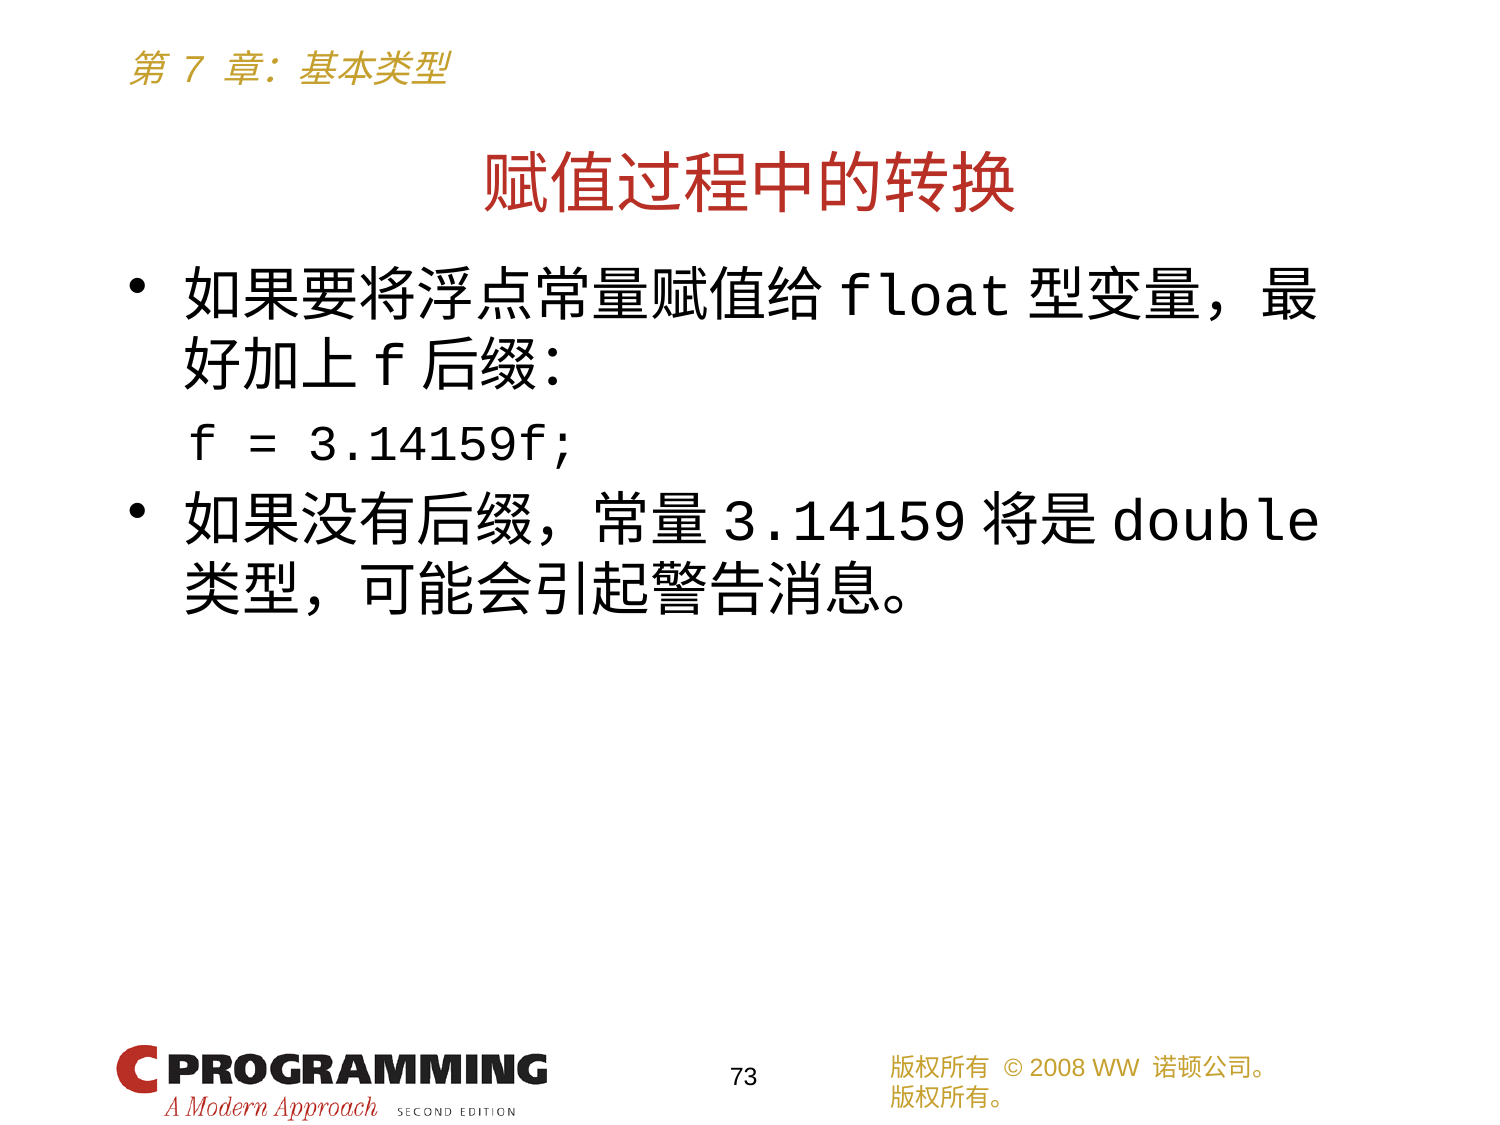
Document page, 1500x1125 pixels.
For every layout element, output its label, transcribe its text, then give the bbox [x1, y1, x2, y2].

footer 版权所有 © 2008 WW 诺顿公司。 版权所有。 [874, 1043, 1388, 1119]
slide_number 73 [687, 1049, 801, 1101]
title 赋值过程中的转换 [112, 125, 1388, 238]
list 如果要将浮点常量赋值给float型变量，最好加上f后缀： f = 3.14159f; 如果没有后缀，常量3.14159将是double类型，可能会引起警告消息。 [112, 249, 1388, 1038]
picture [112, 1041, 550, 1123]
